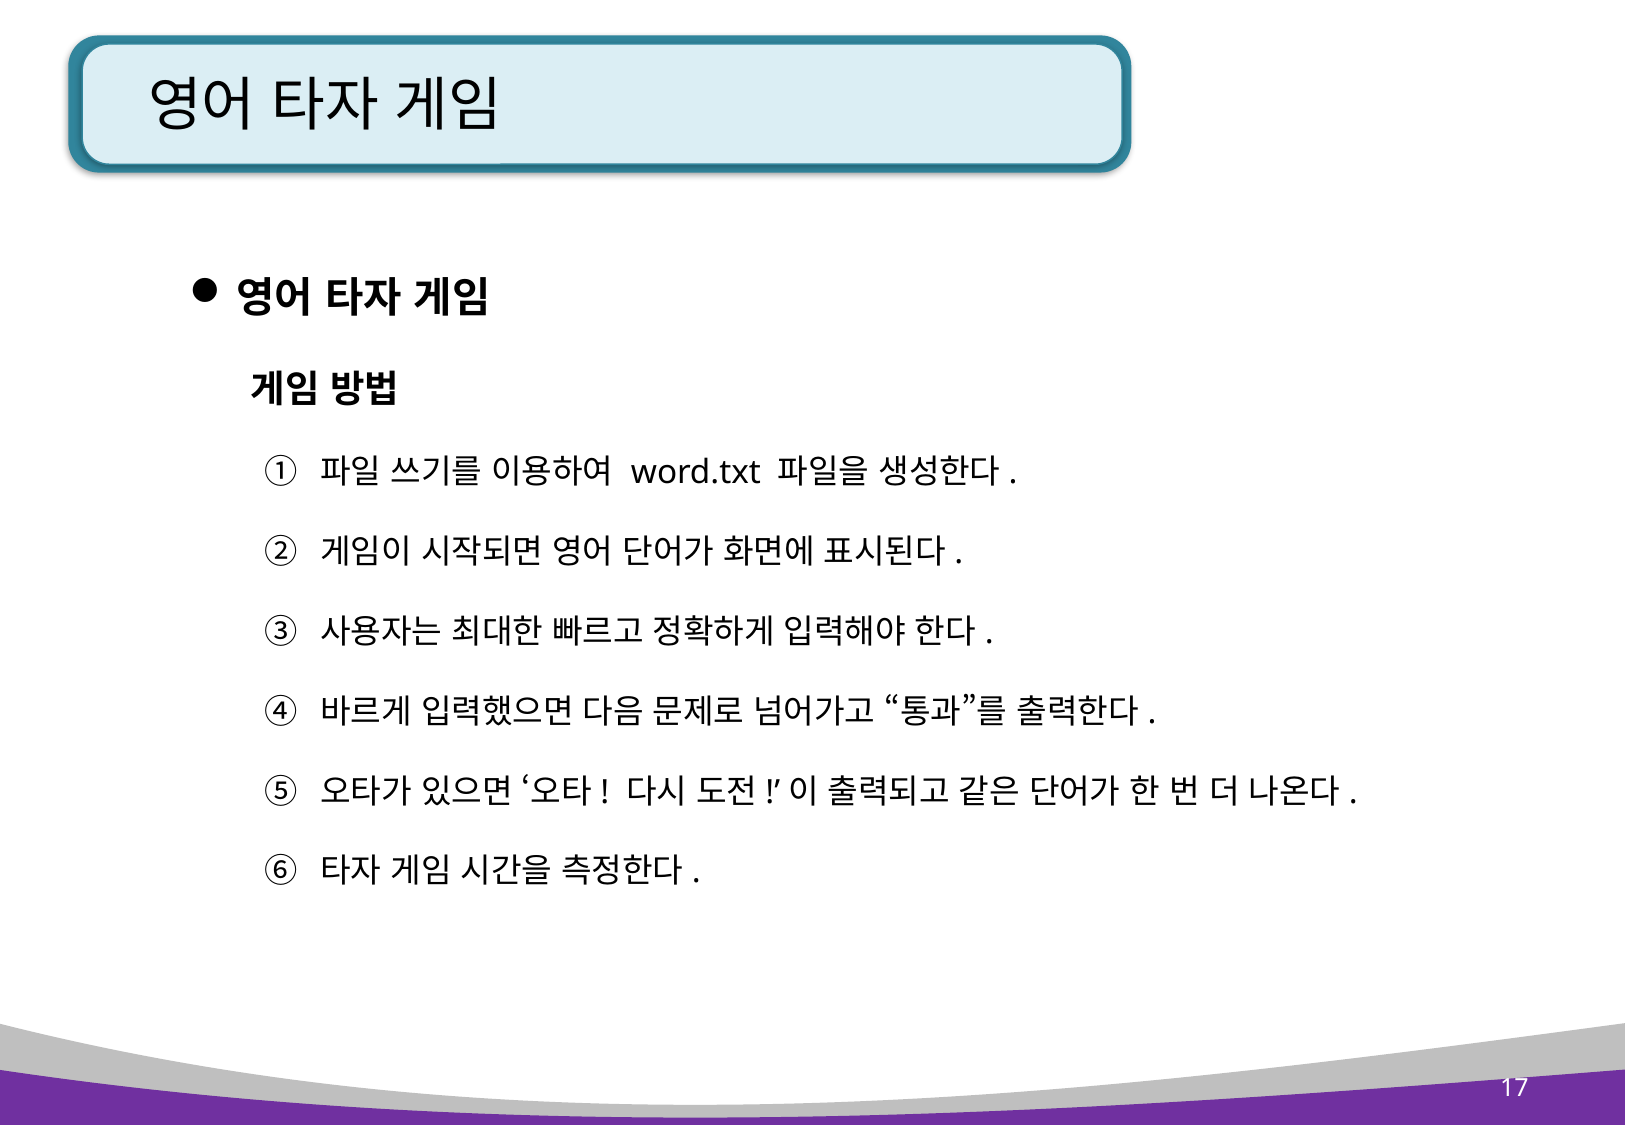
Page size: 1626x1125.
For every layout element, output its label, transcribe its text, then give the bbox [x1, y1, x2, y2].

text_box 영어 타자 게임 게임 방법 파일 쓰기를 이용하여 word.txt 파일을 생성한다. 게임이 시작되면 영어 단어가 화면에 표시된다. 사용자는 최대한 빠르고 정확하게 입력해야 한다. 바르게 입력했으면 다음 문제로 넘어가고 “통과”를 출력한다. 오타가 있으면 ‘오타! 다시 도전!’이 출력되고 같은 단어가 한 번 더 나온다. 타자 게임 시간을 측정한다. [174, 213, 1451, 897]
slide_number 17 [1452, 1058, 1544, 1119]
title 영어 타자 게임 [103, 32, 1121, 173]
